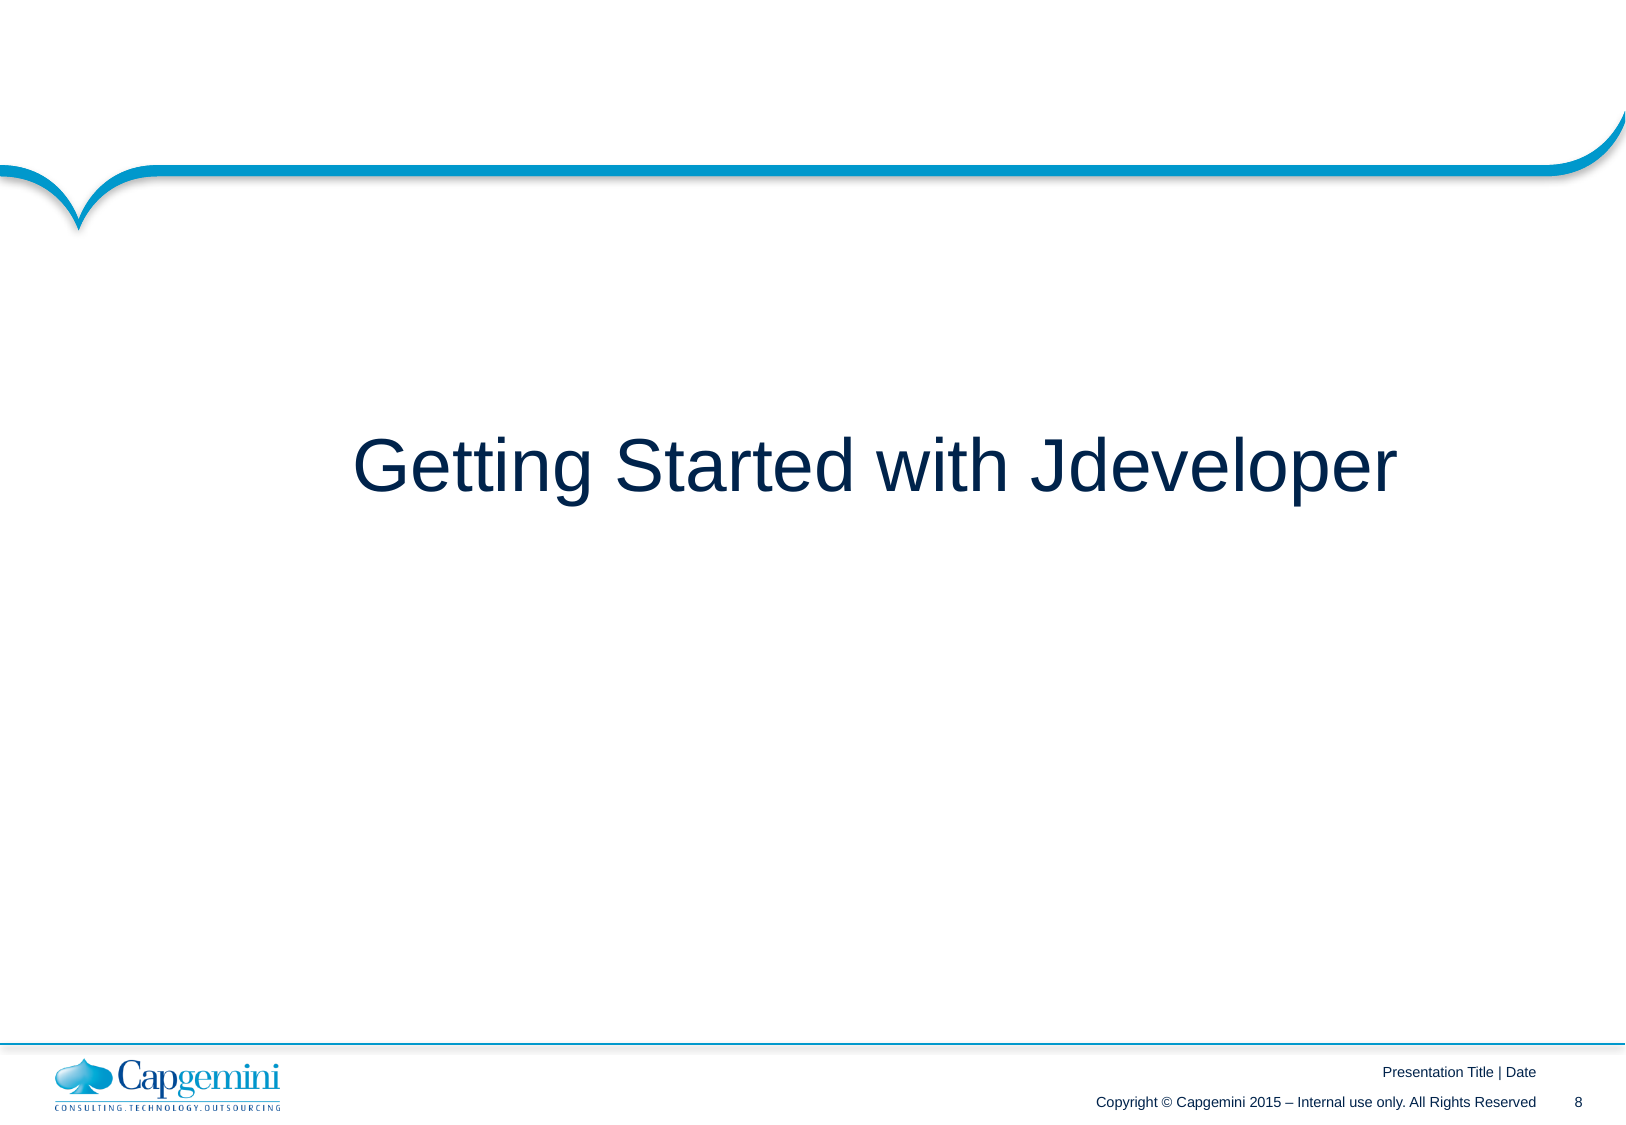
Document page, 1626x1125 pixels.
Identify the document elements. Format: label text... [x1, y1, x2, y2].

list Getting Started with Jdeveloper [0, 262, 1532, 618]
picture [55, 1058, 280, 1111]
